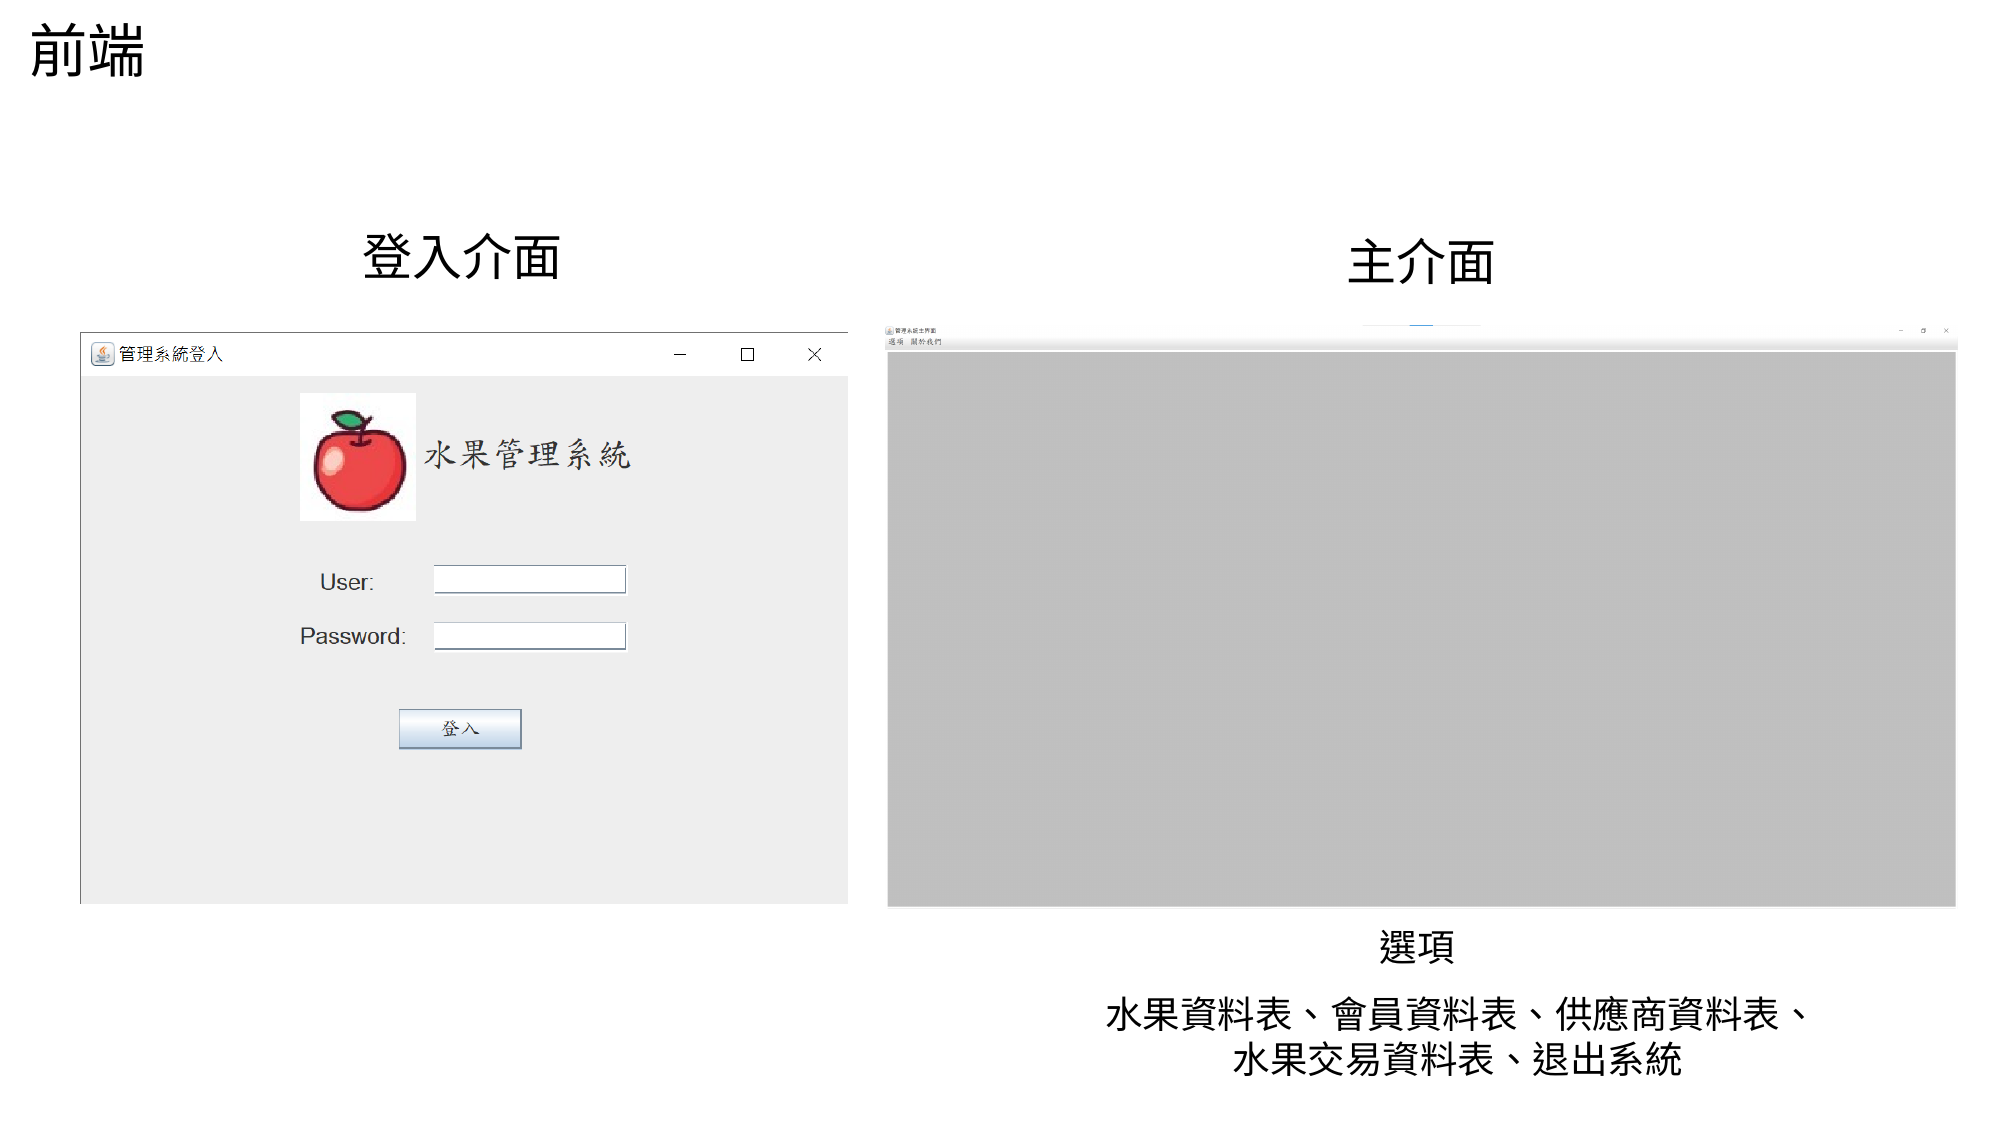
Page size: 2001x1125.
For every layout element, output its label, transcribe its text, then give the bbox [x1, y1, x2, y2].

text_box 登入介面 [347, 218, 578, 294]
text_box 主介面 [1331, 223, 1512, 299]
text_box 選項 [1365, 916, 1479, 976]
text_box 水果資料表、會員資料表、供應商資料表、 水果交易資料表、退出系統 [1090, 984, 1833, 1089]
picture [80, 332, 848, 904]
text_box 前端 [14, 7, 161, 92]
picture [885, 325, 1958, 909]
